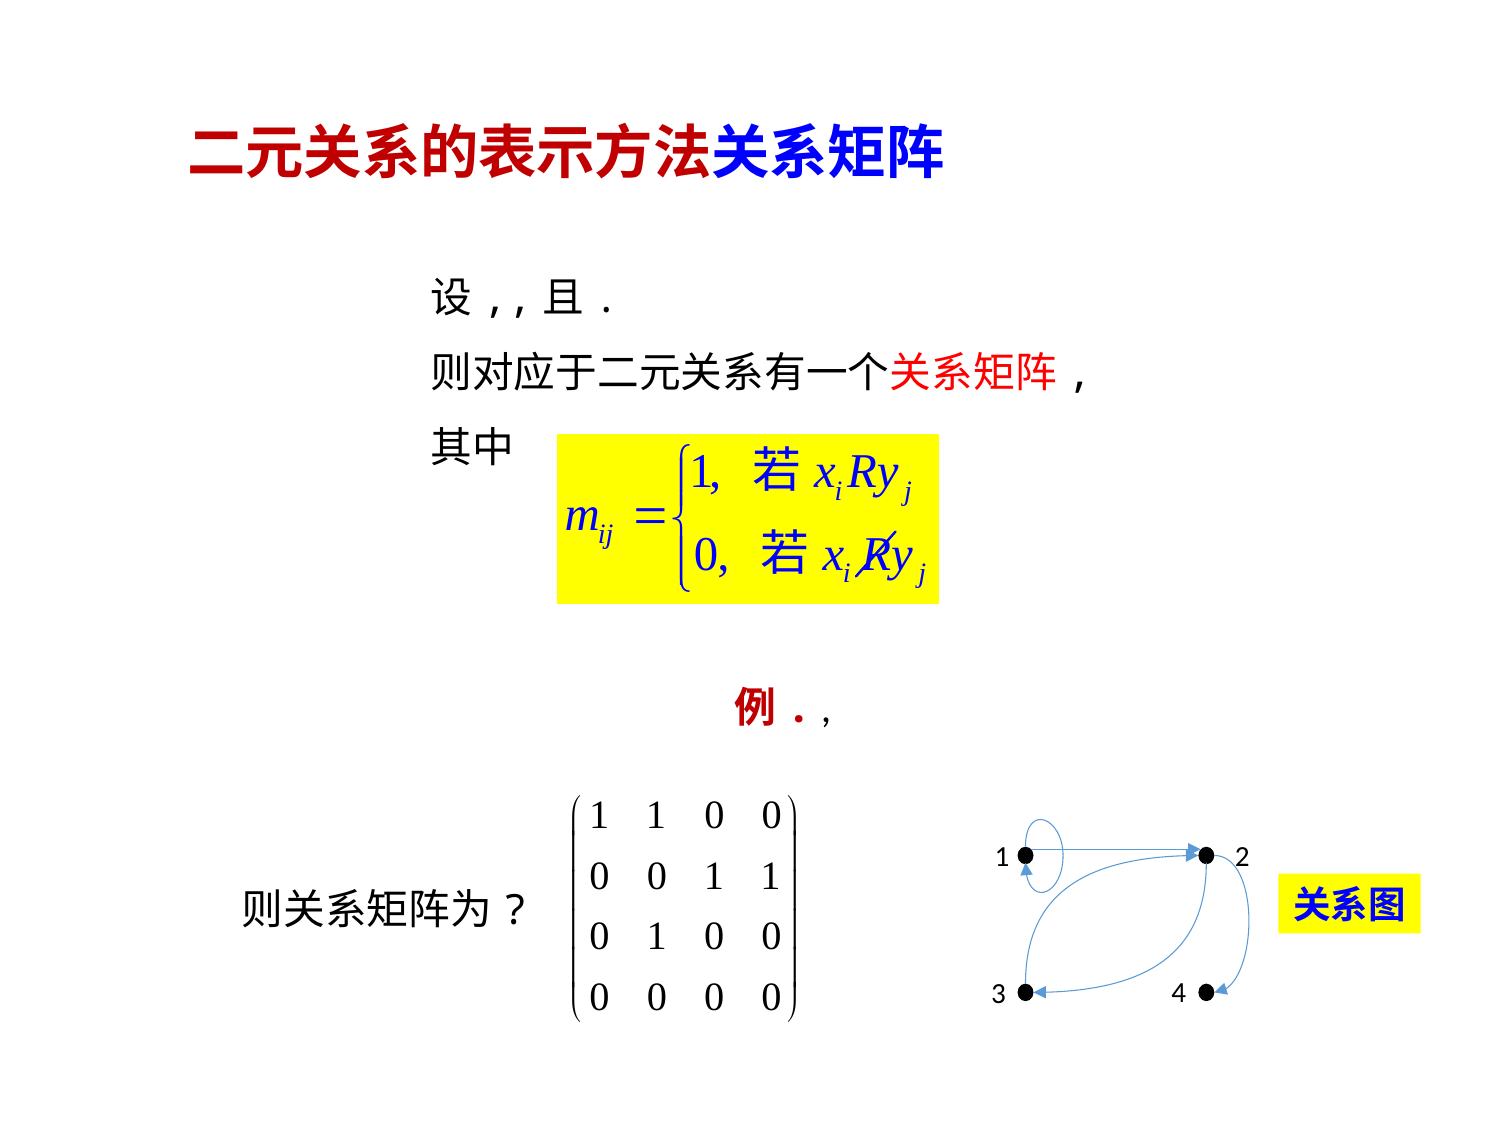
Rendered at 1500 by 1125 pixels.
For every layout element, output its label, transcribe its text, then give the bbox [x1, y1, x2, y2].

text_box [976, 830, 1266, 1018]
text_box 关系图 [1278, 873, 1421, 934]
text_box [564, 787, 807, 1030]
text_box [557, 433, 940, 604]
